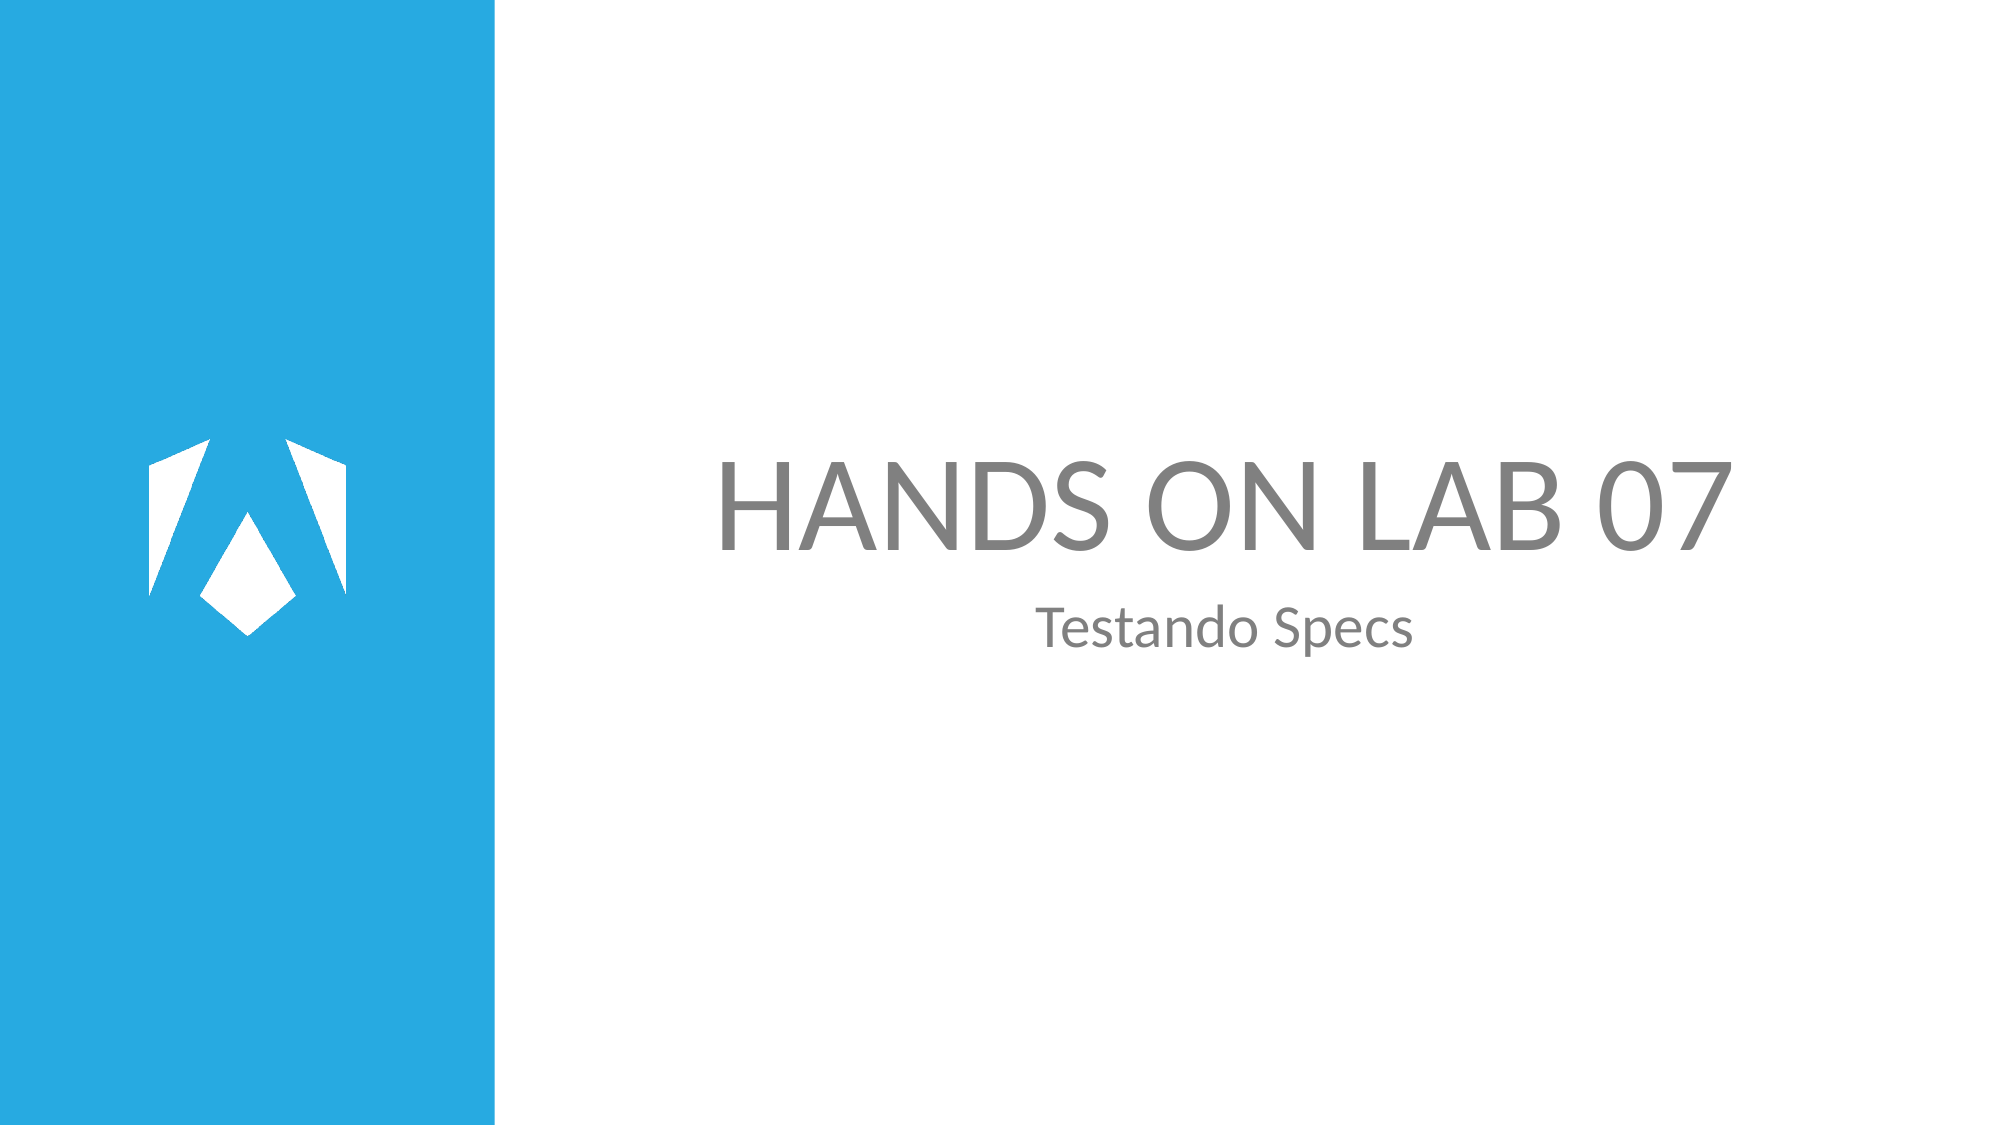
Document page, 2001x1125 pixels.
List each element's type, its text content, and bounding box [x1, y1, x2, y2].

list HANDS ON LAB 07 Testando Specs [562, 424, 1889, 673]
text_box [0, 0, 496, 1125]
picture [149, 439, 346, 636]
